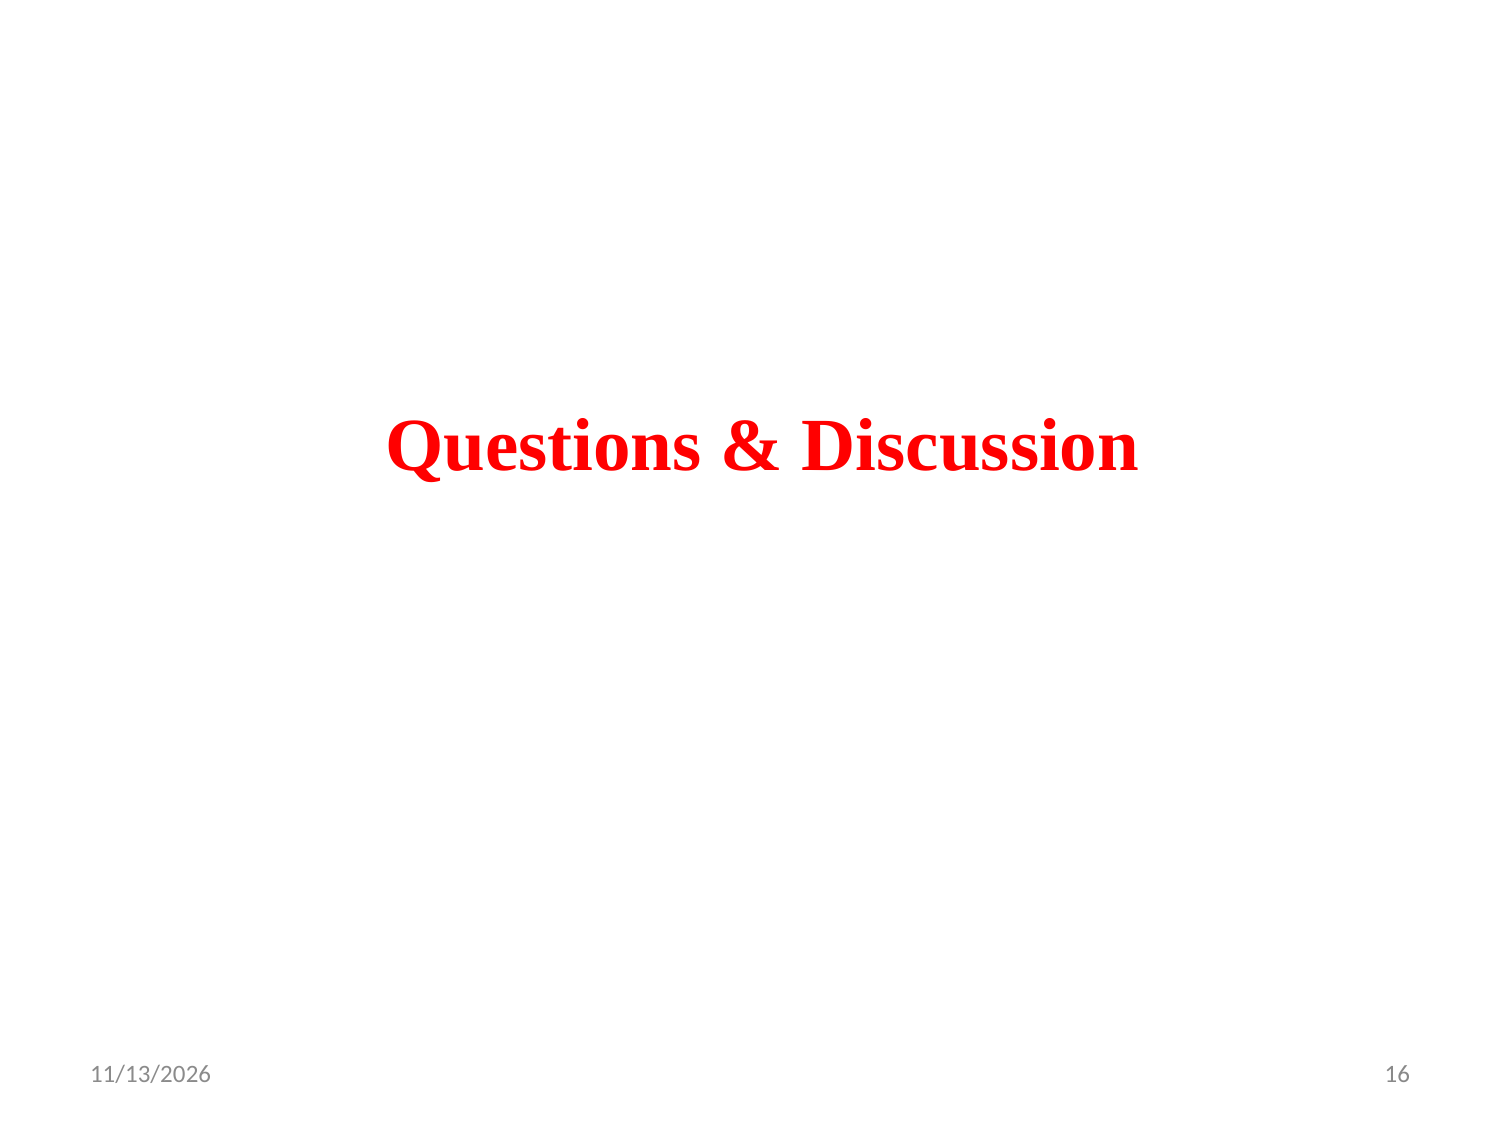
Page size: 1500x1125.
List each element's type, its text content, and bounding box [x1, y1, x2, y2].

list Questions & Discussion [87, 387, 1438, 476]
slide_number 10-Sep-22 [75, 1042, 425, 1103]
slide_number 16 [1074, 1042, 1425, 1103]
